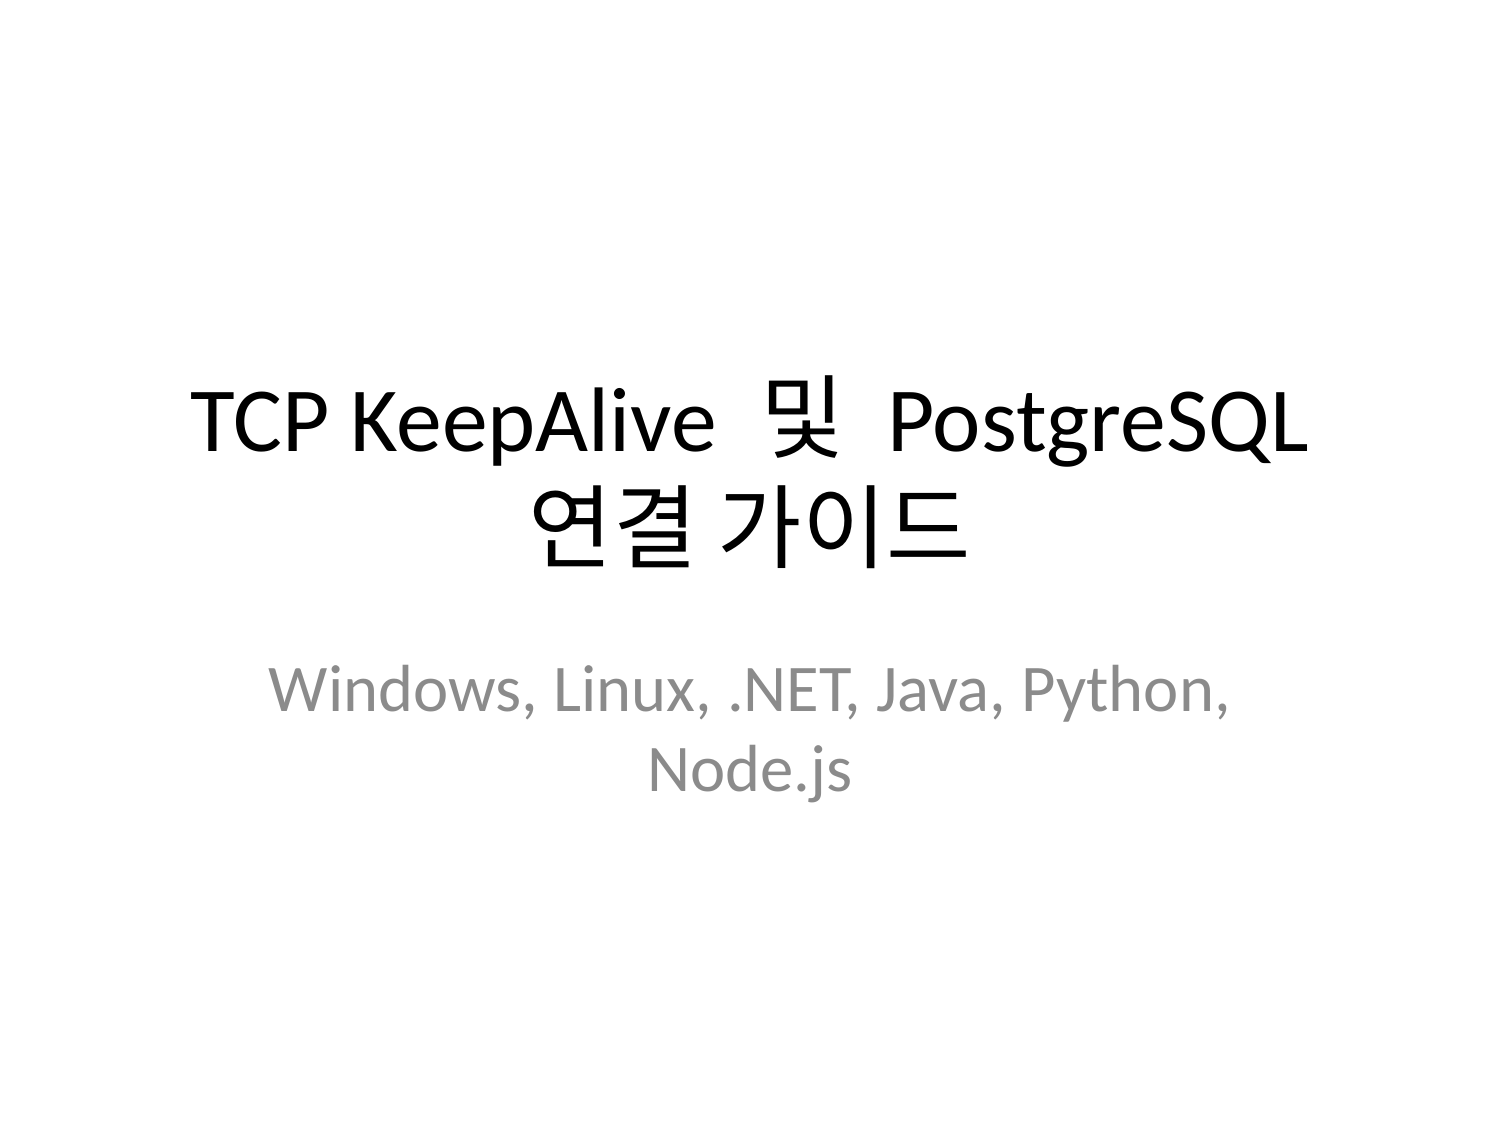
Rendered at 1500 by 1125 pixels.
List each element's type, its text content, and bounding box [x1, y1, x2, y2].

title TCP KeepAlive 및 PostgreSQL 연결 가이드 [112, 349, 1388, 591]
subtitle Windows, Linux, .NET, Java, Python, Node.js [225, 637, 1275, 925]
